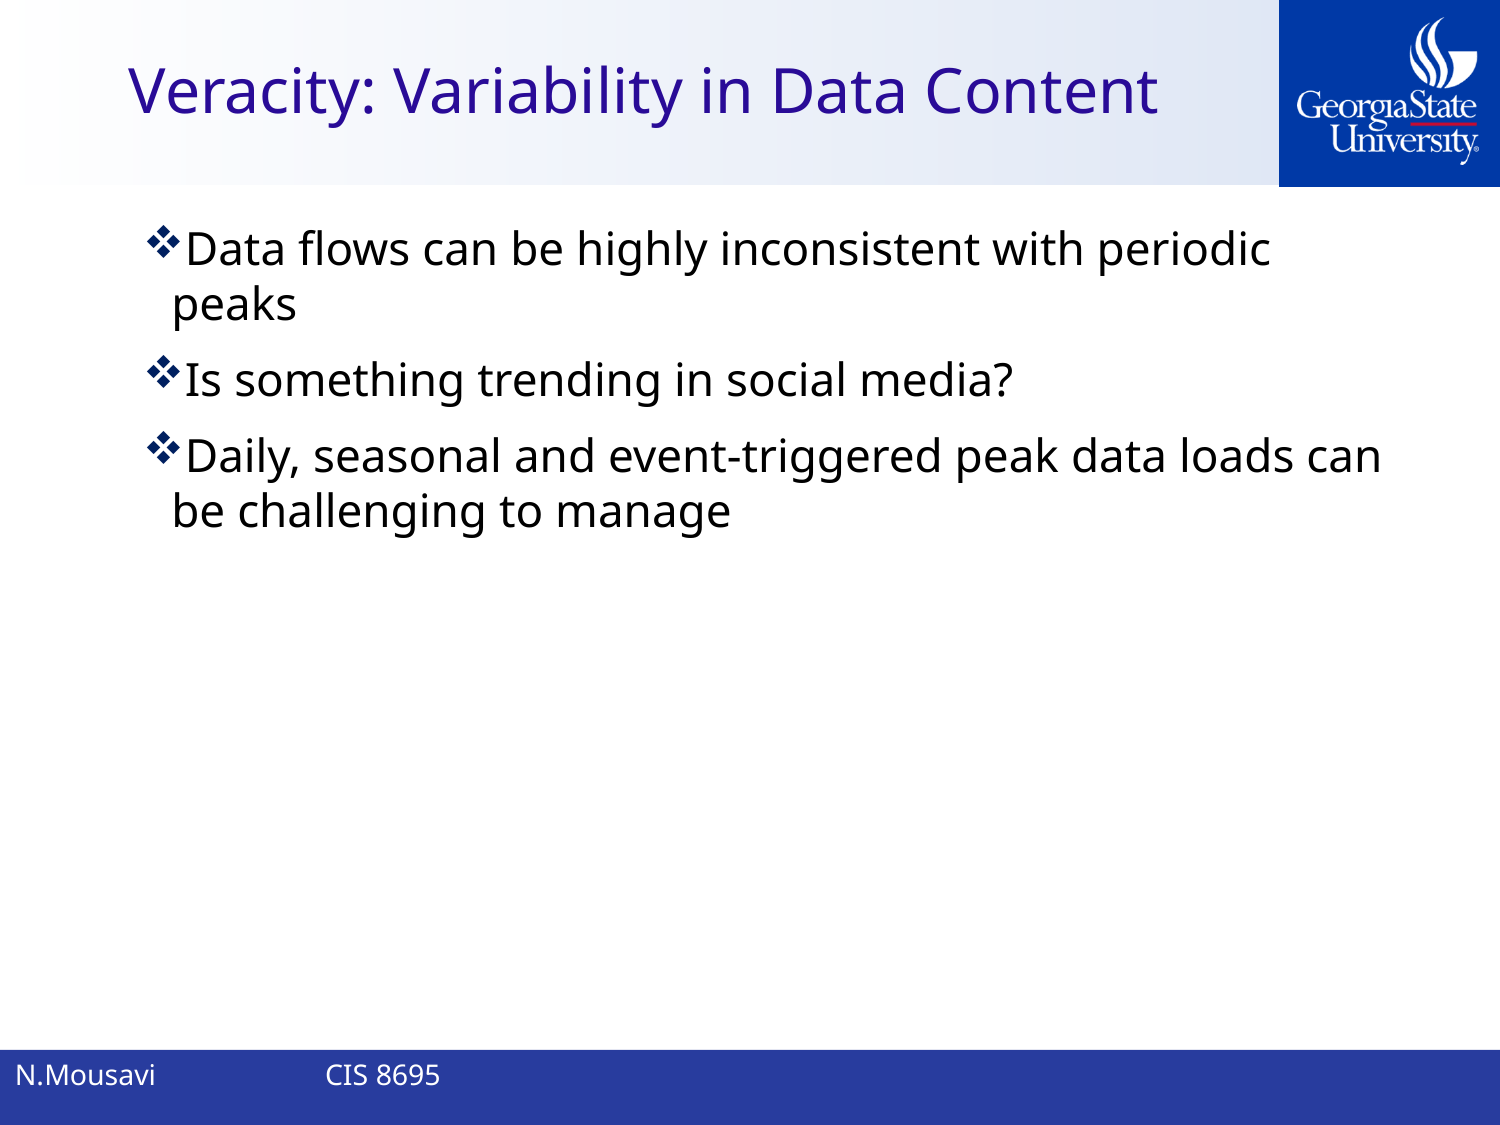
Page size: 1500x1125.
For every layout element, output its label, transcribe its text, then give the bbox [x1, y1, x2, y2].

list Data flows can be highly inconsistent with periodic peaks Is something trending in social media? Daily, seasonal and event-triggered peak data loads can be challenging to manage [128, 212, 1419, 1002]
title Veracity: Variability in Data Content [114, 0, 1425, 188]
picture [1425, 0, 1500, 187]
